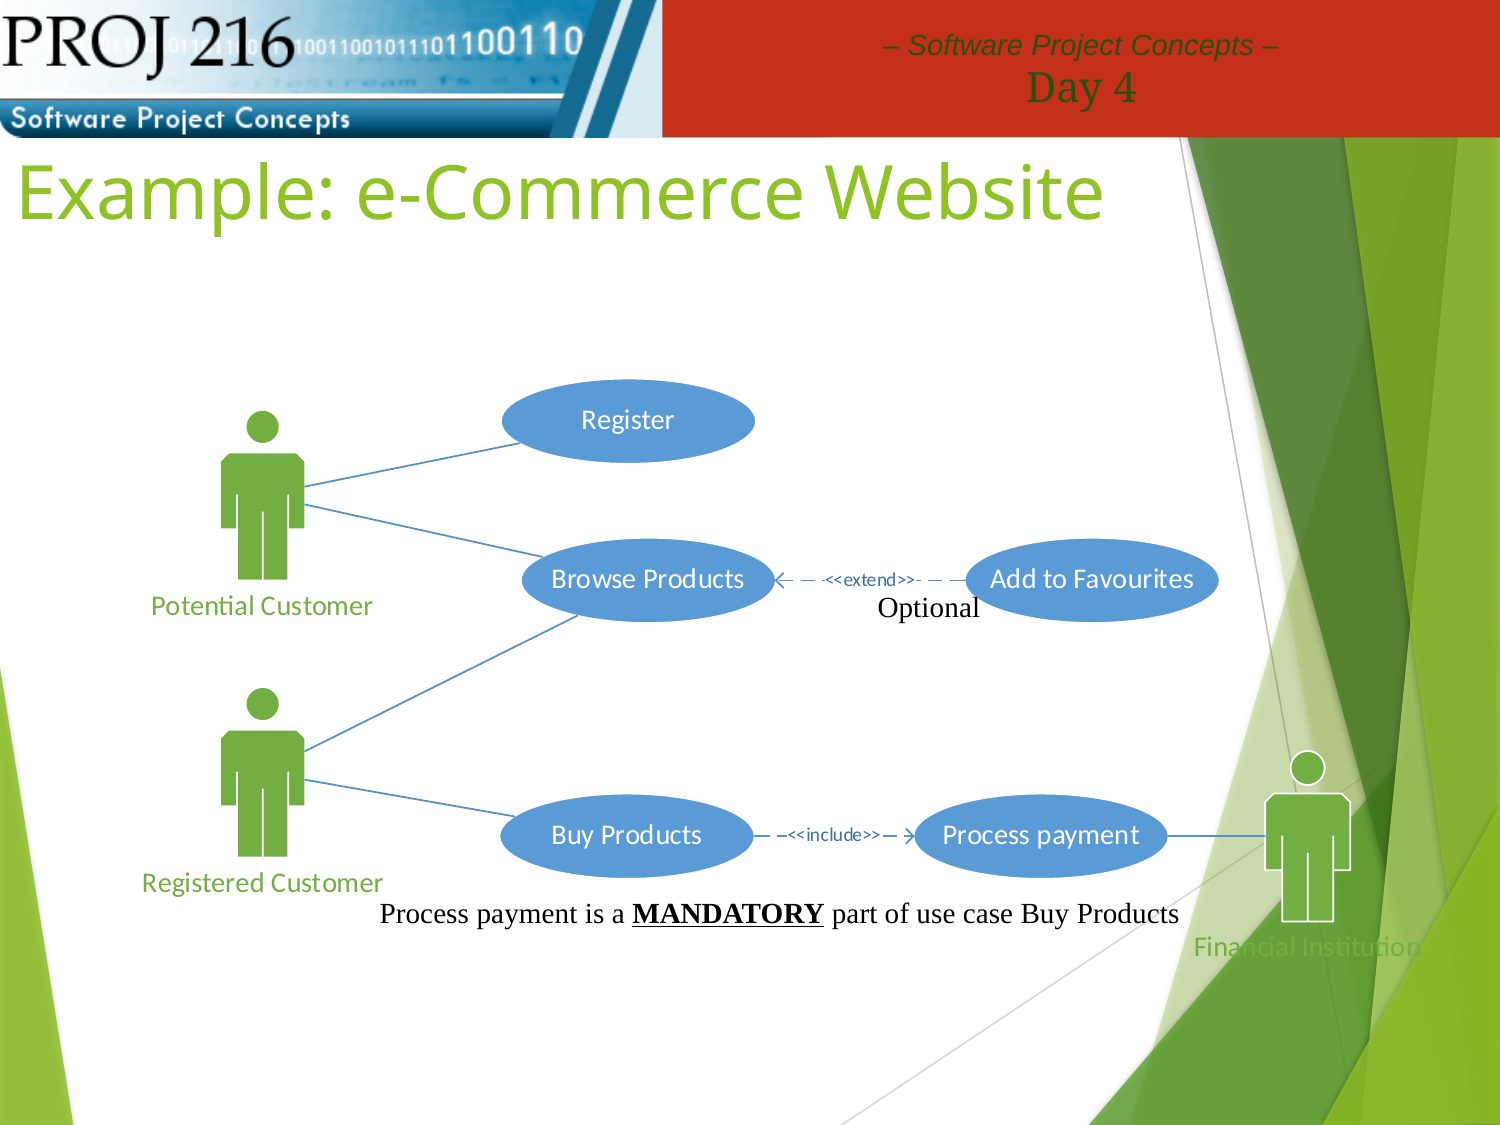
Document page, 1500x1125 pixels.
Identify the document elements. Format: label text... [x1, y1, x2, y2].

picture [124, 374, 1436, 980]
picture [0, 0, 662, 137]
title Example: e-Commerce Website [0, 137, 1388, 325]
